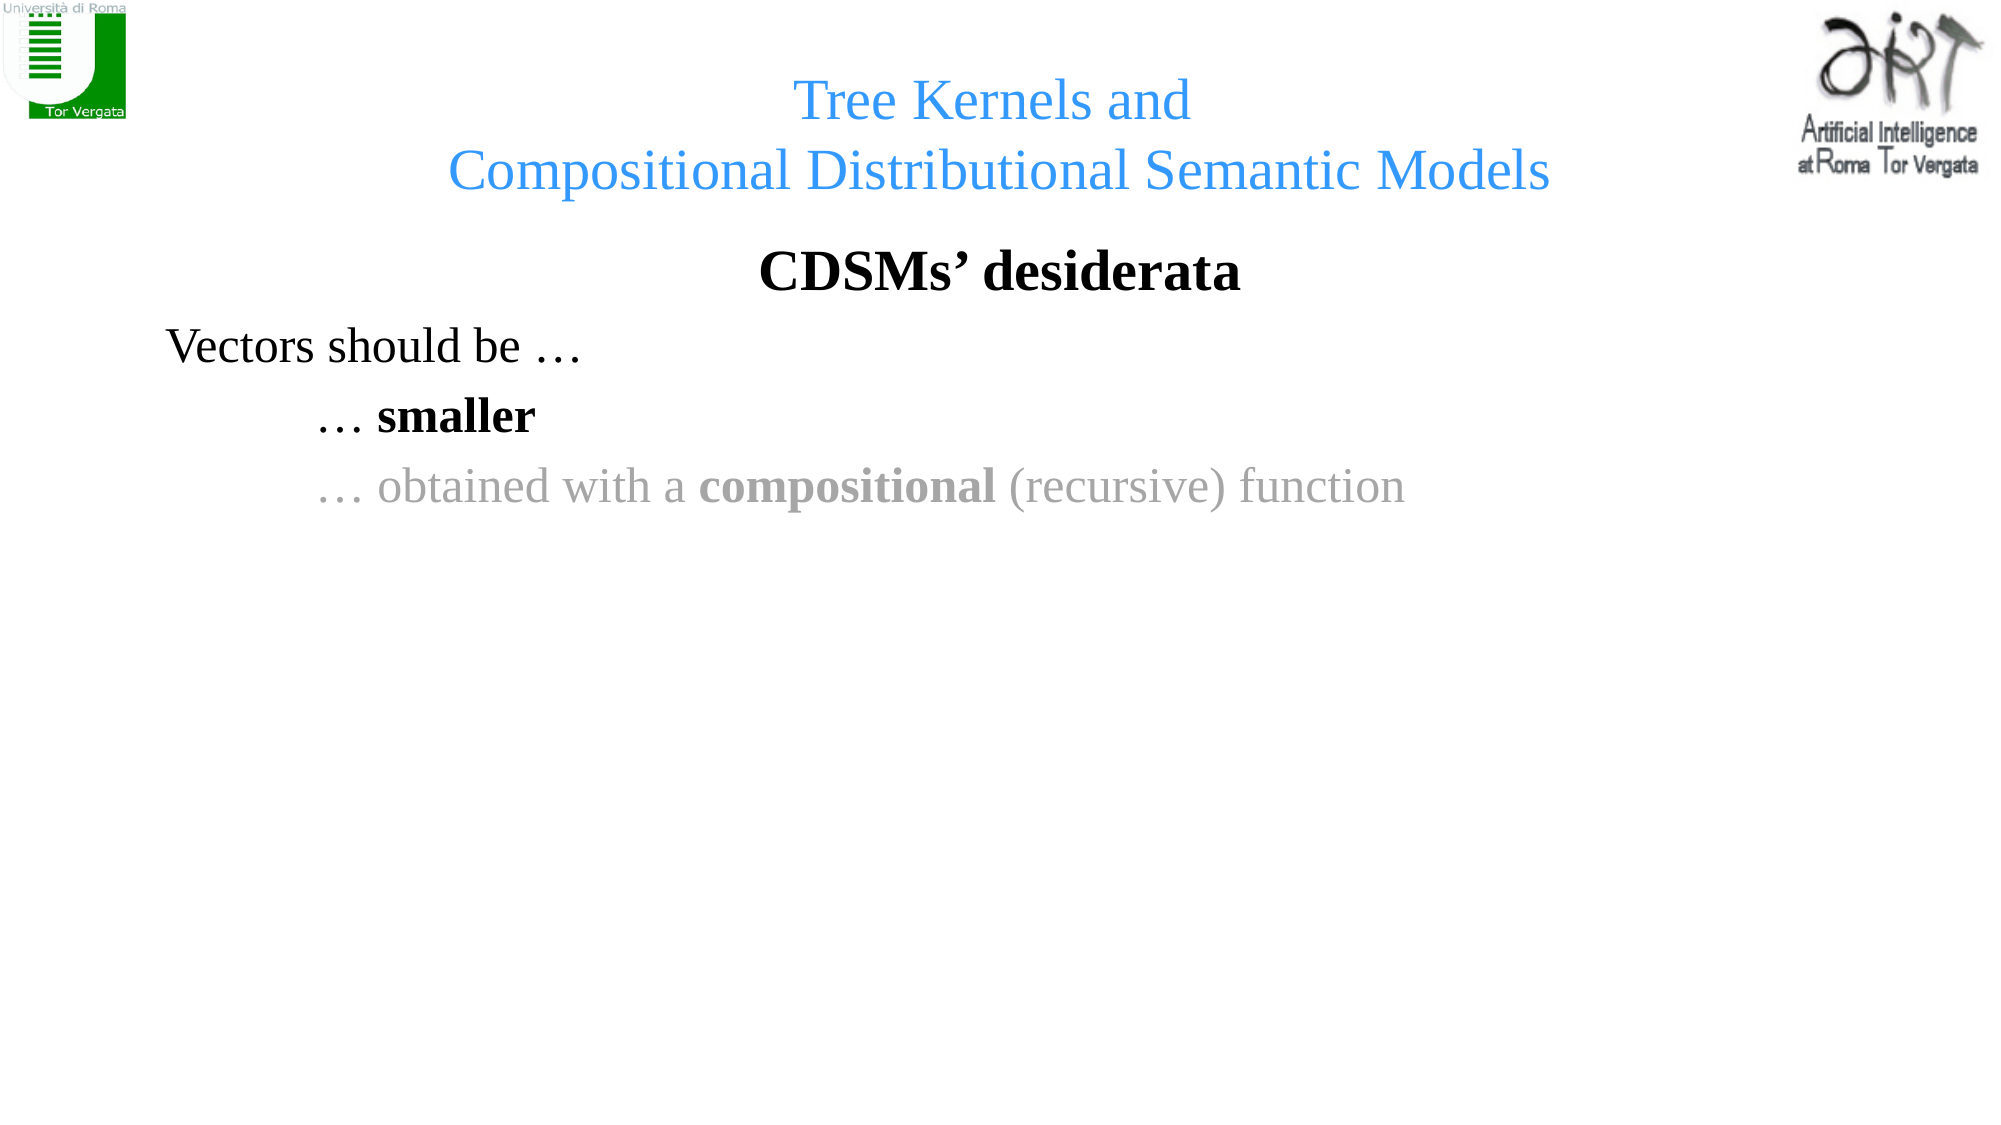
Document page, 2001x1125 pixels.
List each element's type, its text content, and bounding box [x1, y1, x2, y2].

picture [1779, 1, 2000, 184]
list CDSMs’ desiderata Vectors should be … … smaller … obtained with a compositional (recursive) function [149, 224, 1851, 1001]
picture [2, 1, 126, 119]
title Tree Kernels and Compositional Distributional Semantic Models [149, 74, 1851, 188]
